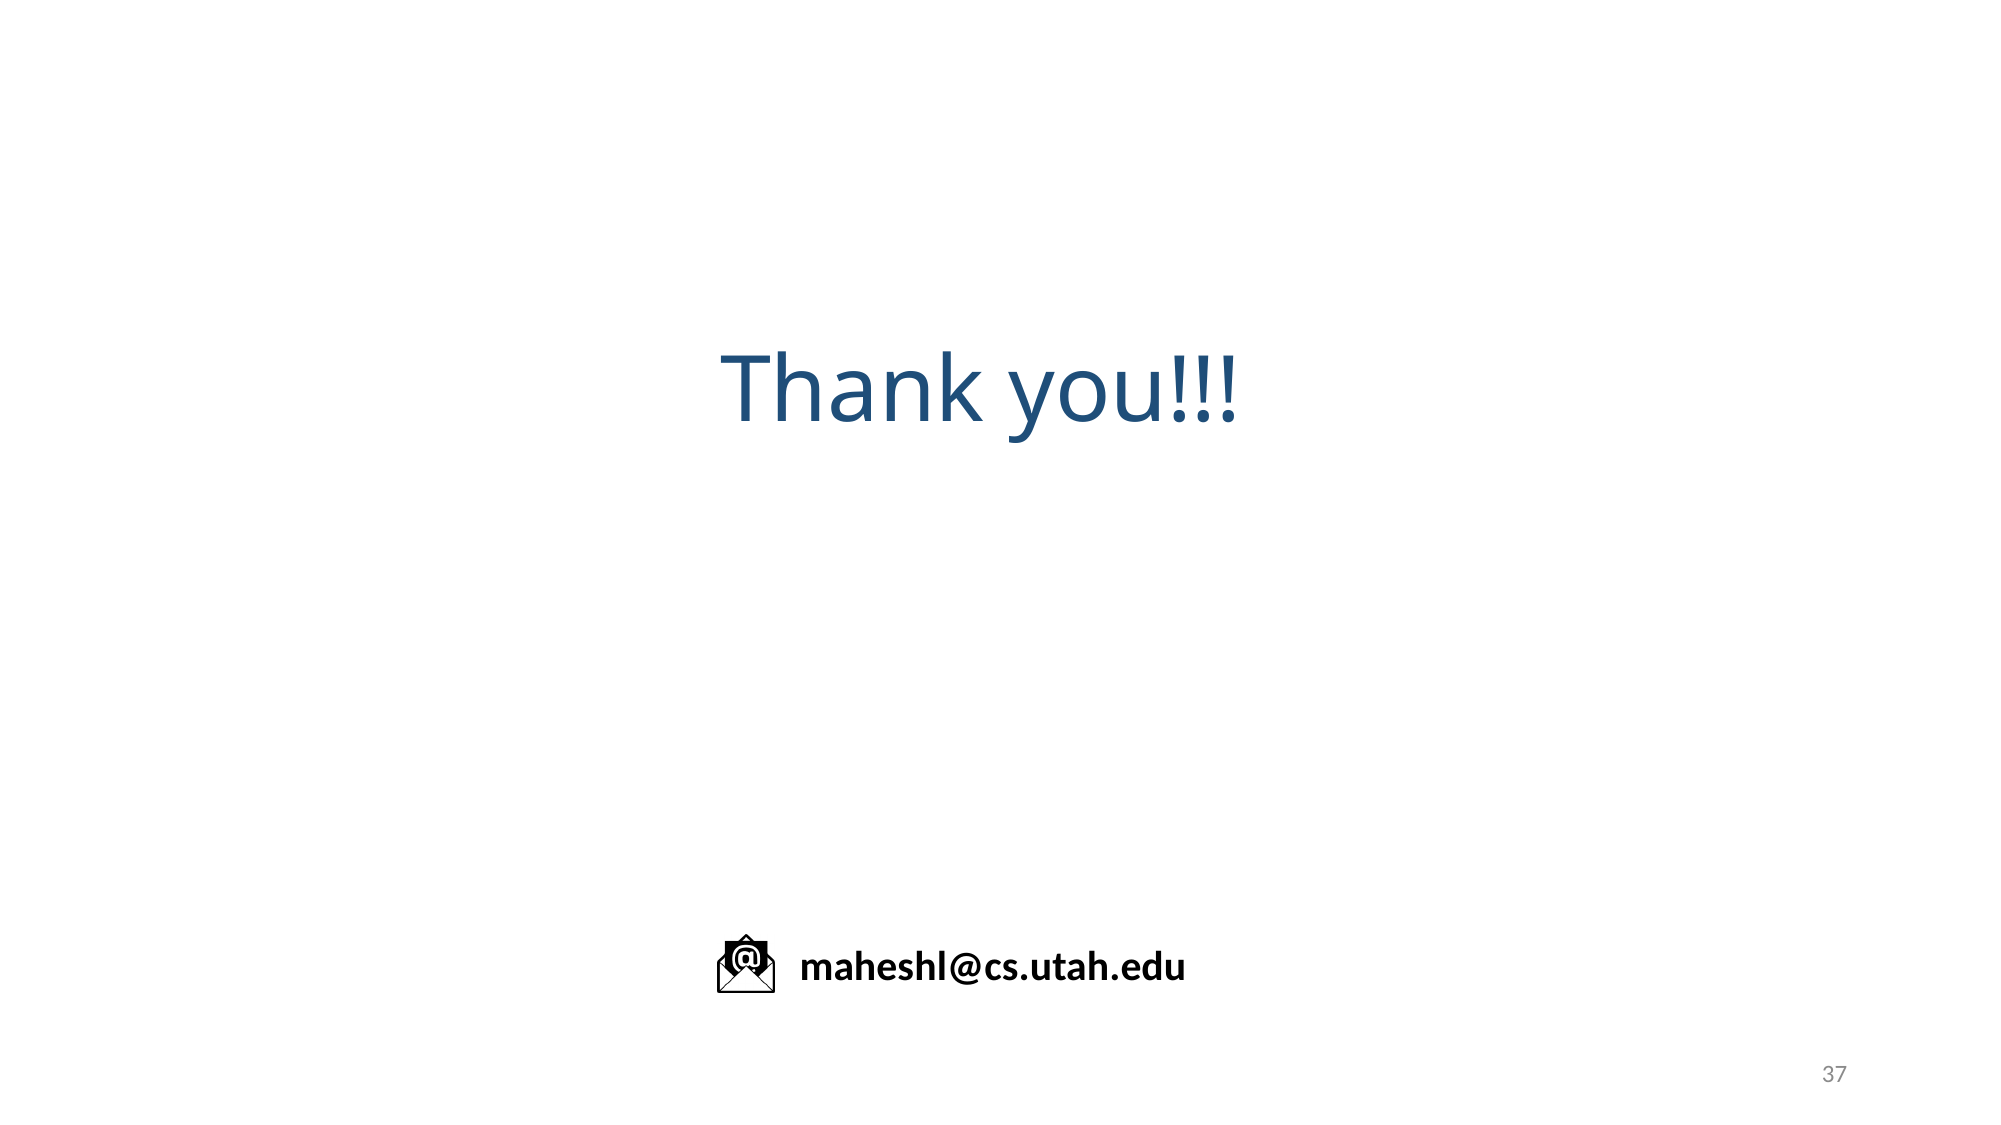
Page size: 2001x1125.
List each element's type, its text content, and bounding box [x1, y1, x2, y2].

text_box maheshl@cs.utah.edu [782, 930, 1195, 996]
slide_number 37 [1412, 1042, 1863, 1103]
title Thank you!!! [705, 283, 2000, 501]
picture [717, 934, 775, 993]
